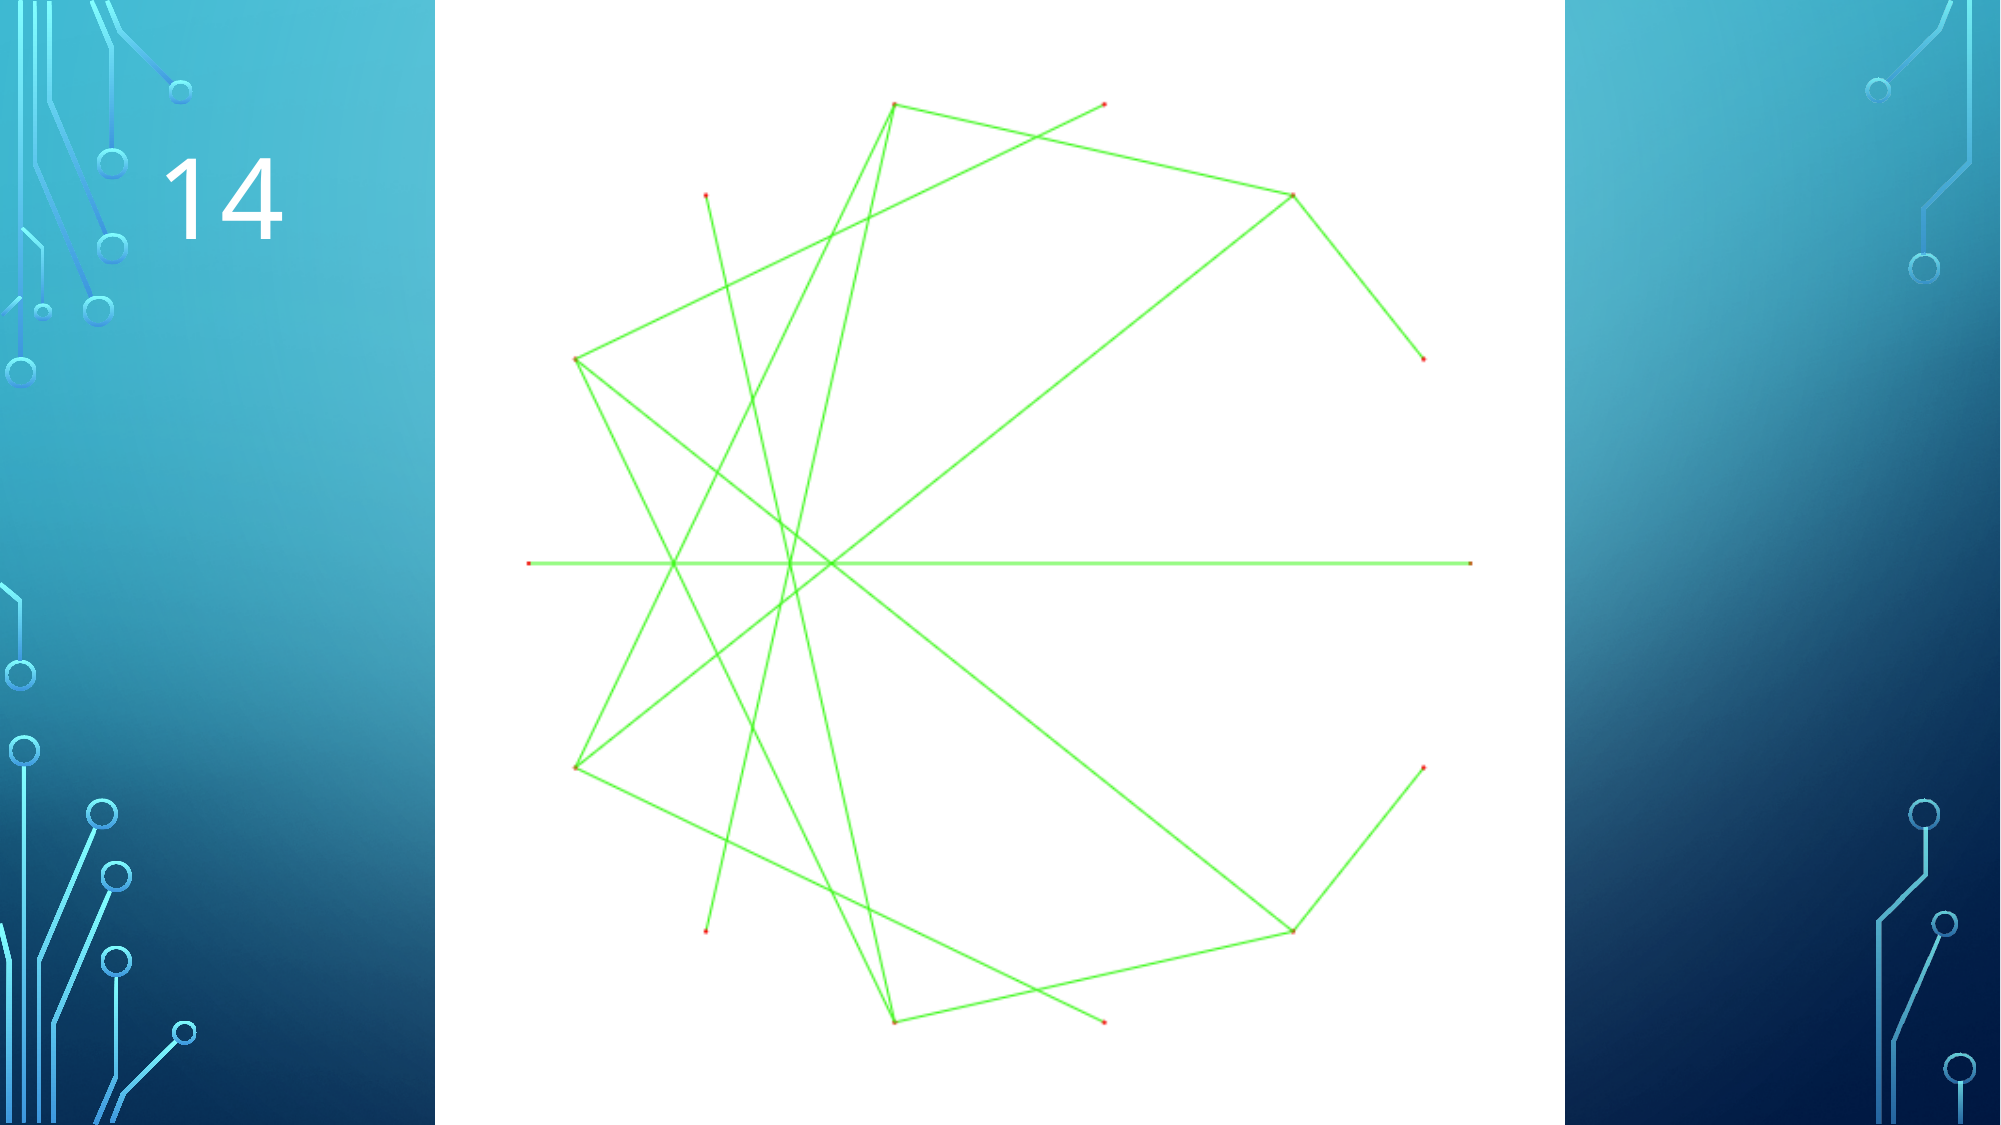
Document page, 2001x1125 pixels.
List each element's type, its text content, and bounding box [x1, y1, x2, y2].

text_box 14 [141, 119, 300, 270]
picture [435, 0, 1565, 1125]
